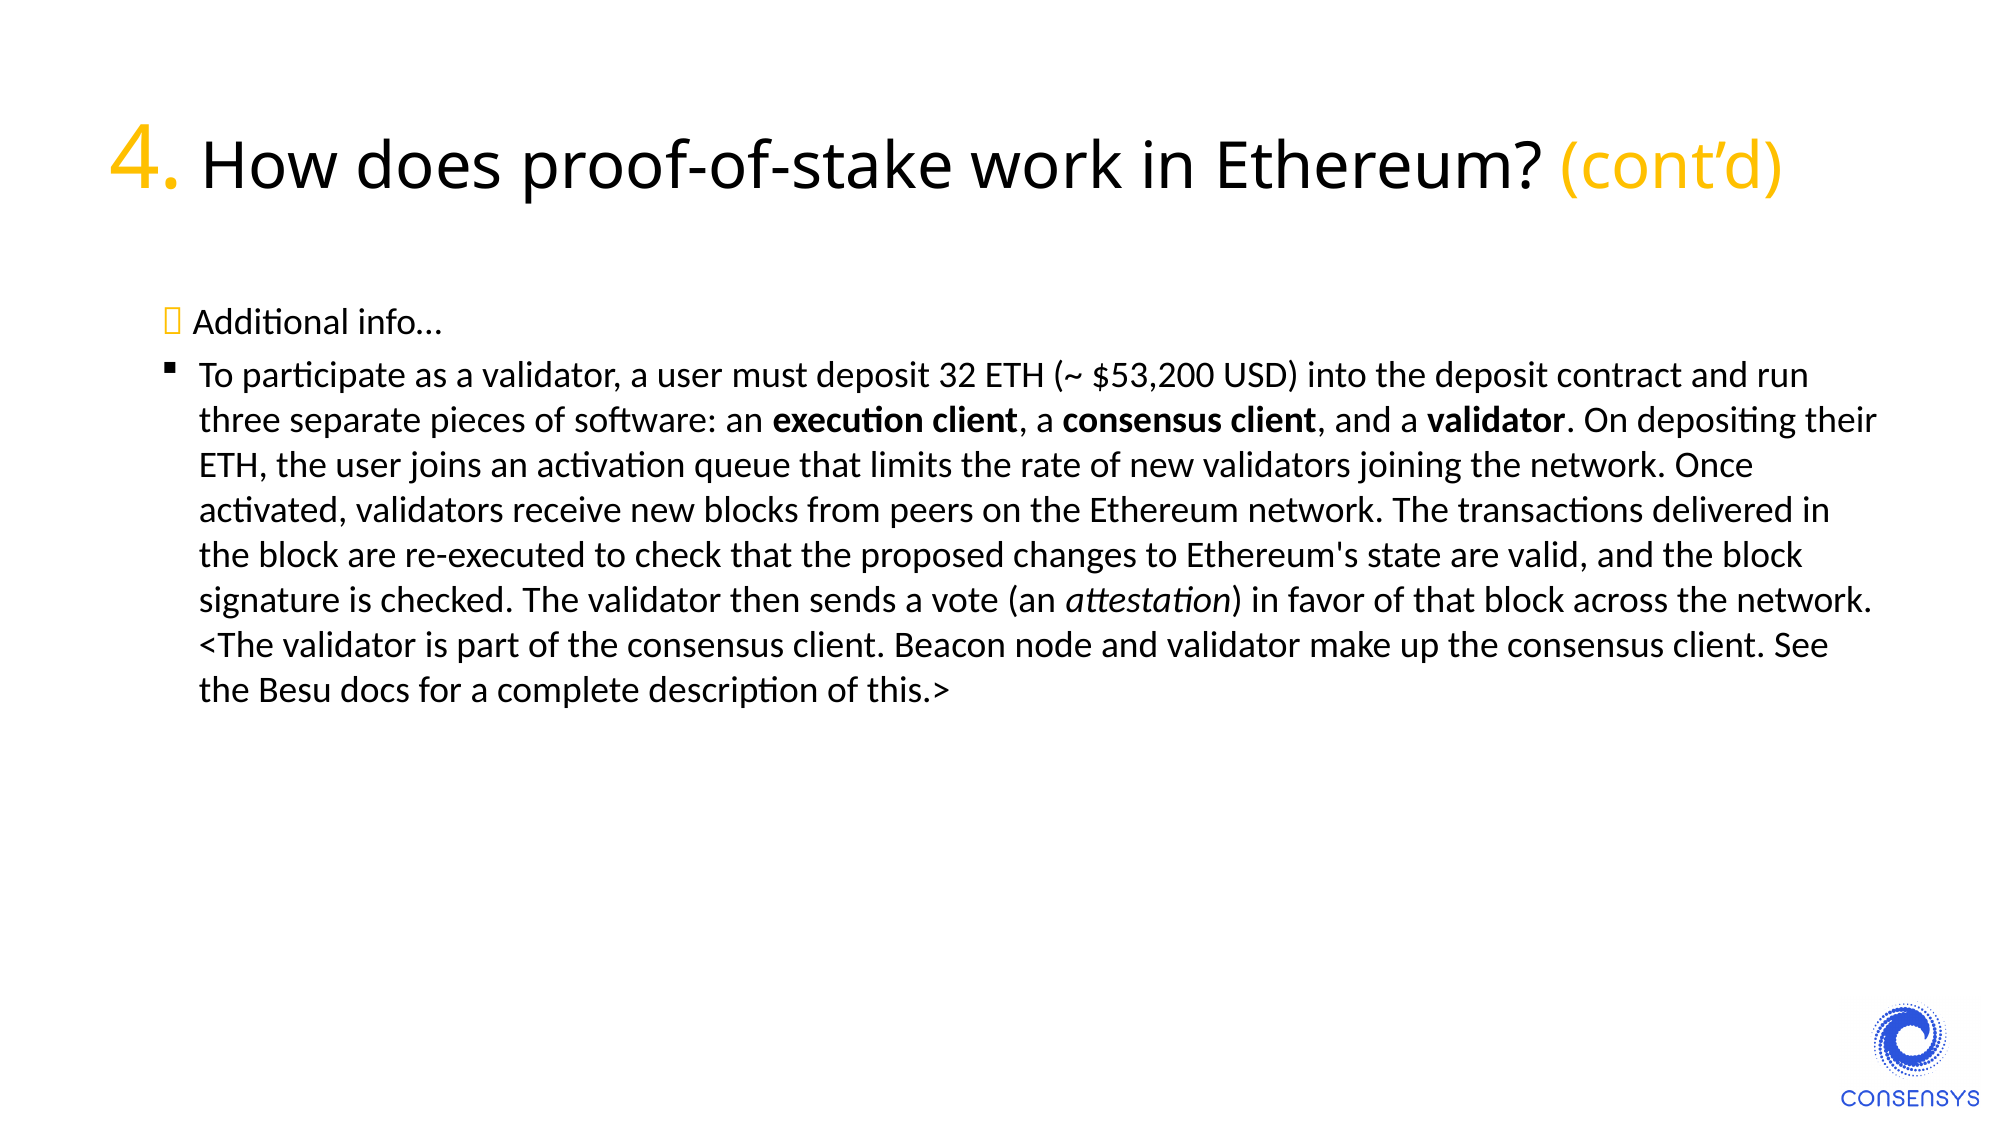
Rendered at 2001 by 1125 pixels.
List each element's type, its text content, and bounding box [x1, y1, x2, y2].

text_box  Additional info… To participate as a validator, a user must deposit 32 ETH (~ $53,200 USD) into the deposit contract and run three separate pieces of software: an execution client, a consensus client, and a validator. On depositing their ETH, the user joins an activation queue that limits the rate of new validators joining the network. Once activated, validators receive new blocks from peers on the Ethereum network. The transactions delivered in the block are re-executed to check that the proposed changes to Ethereum's state are valid, and the block signature is checked. The validator then sends a vote (an attestation) in favor of that block across the network. <The validator is part of the consensus client. Beacon node and validator make up the consensus client. See the Besu docs for a complete description of this.> [99, 289, 1905, 718]
title 4. How does proof-of-stake work in Ethereum? (cont’d) [94, 81, 1895, 238]
picture [1839, 996, 1981, 1108]
